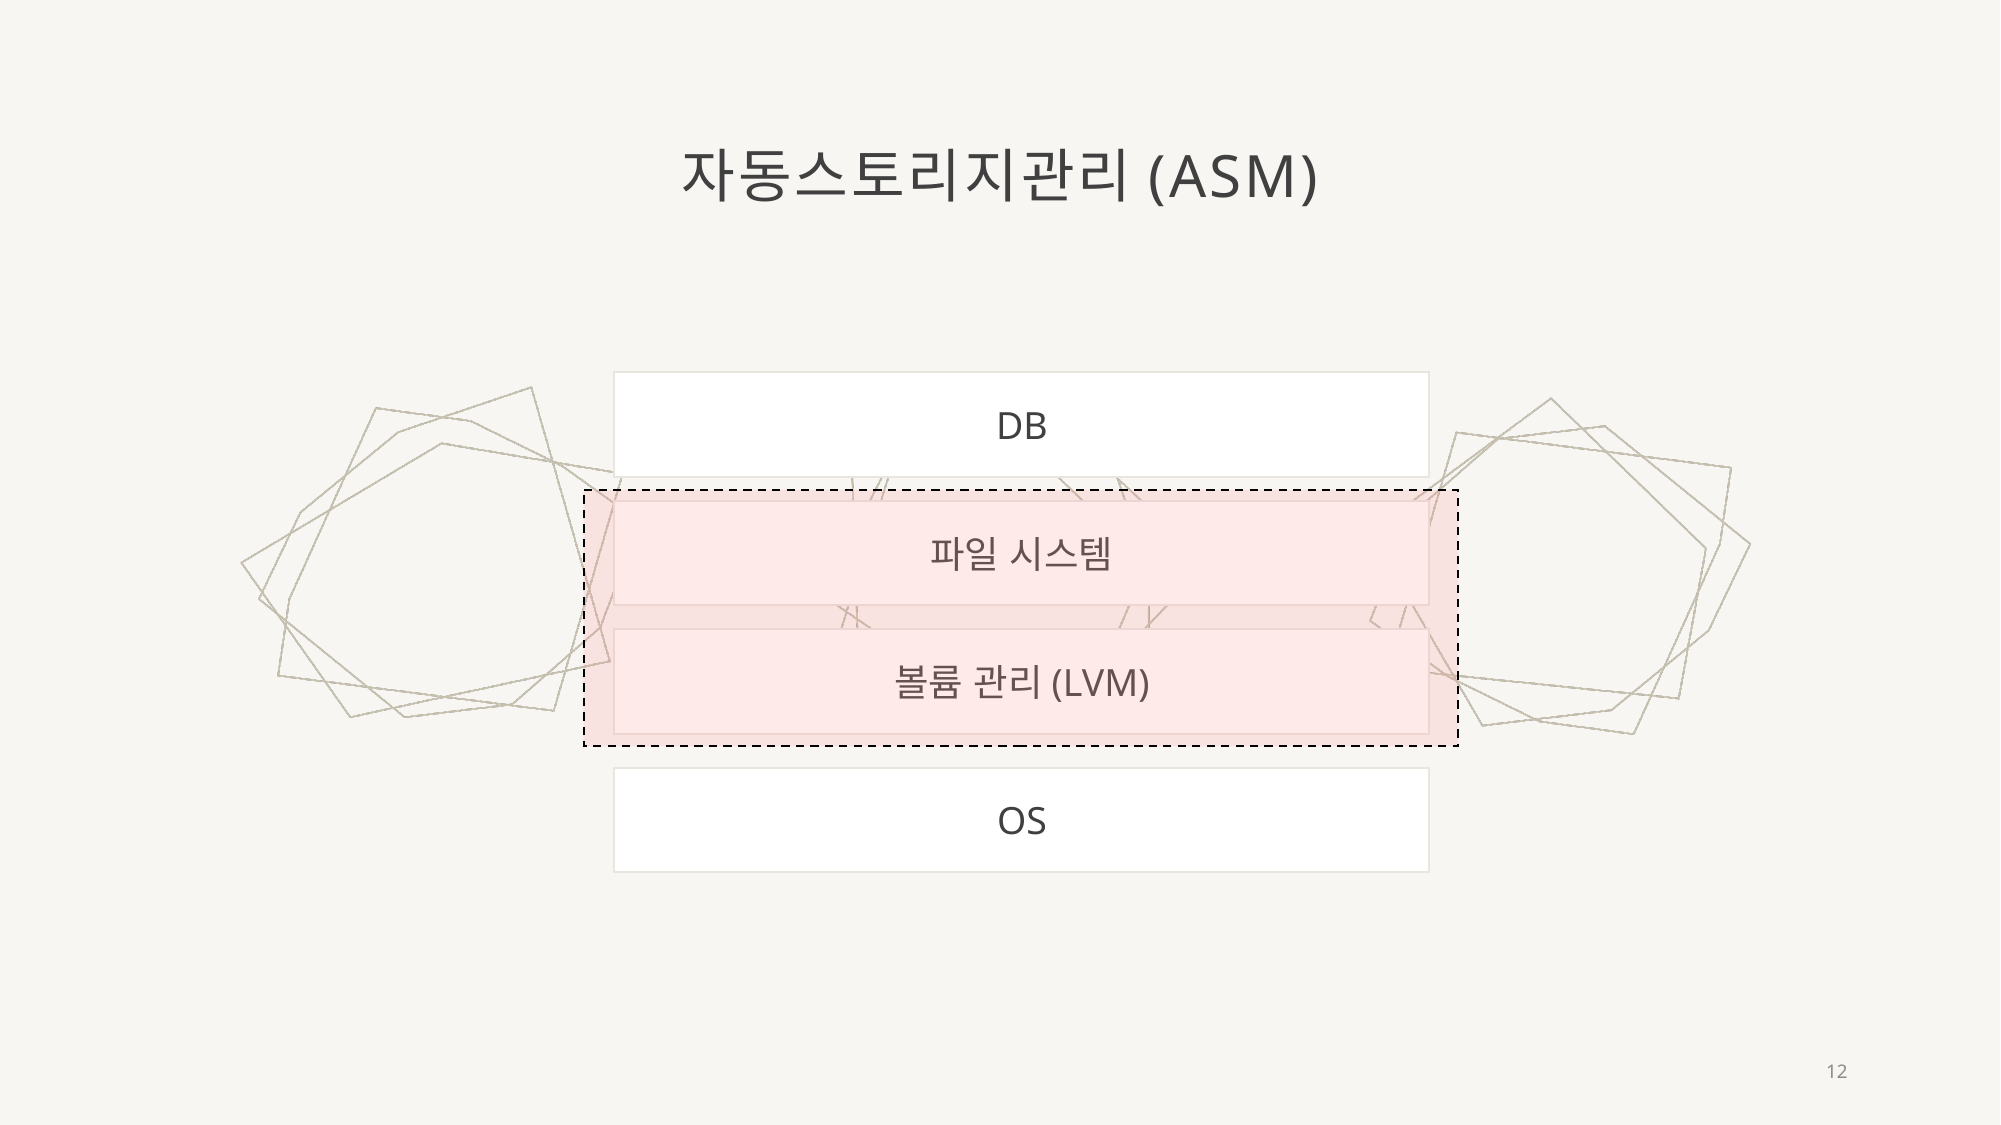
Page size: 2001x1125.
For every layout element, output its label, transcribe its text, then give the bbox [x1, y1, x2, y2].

picture [240, 386, 641, 718]
text_box DB [613, 371, 1430, 478]
picture [820, 478, 1180, 489]
title 자동스토리지관리(ASM) [309, 70, 1691, 288]
picture [1369, 397, 1751, 735]
slide_number 12 [1412, 1042, 1863, 1103]
text_box OS [613, 767, 1430, 873]
text_box [583, 489, 1459, 747]
